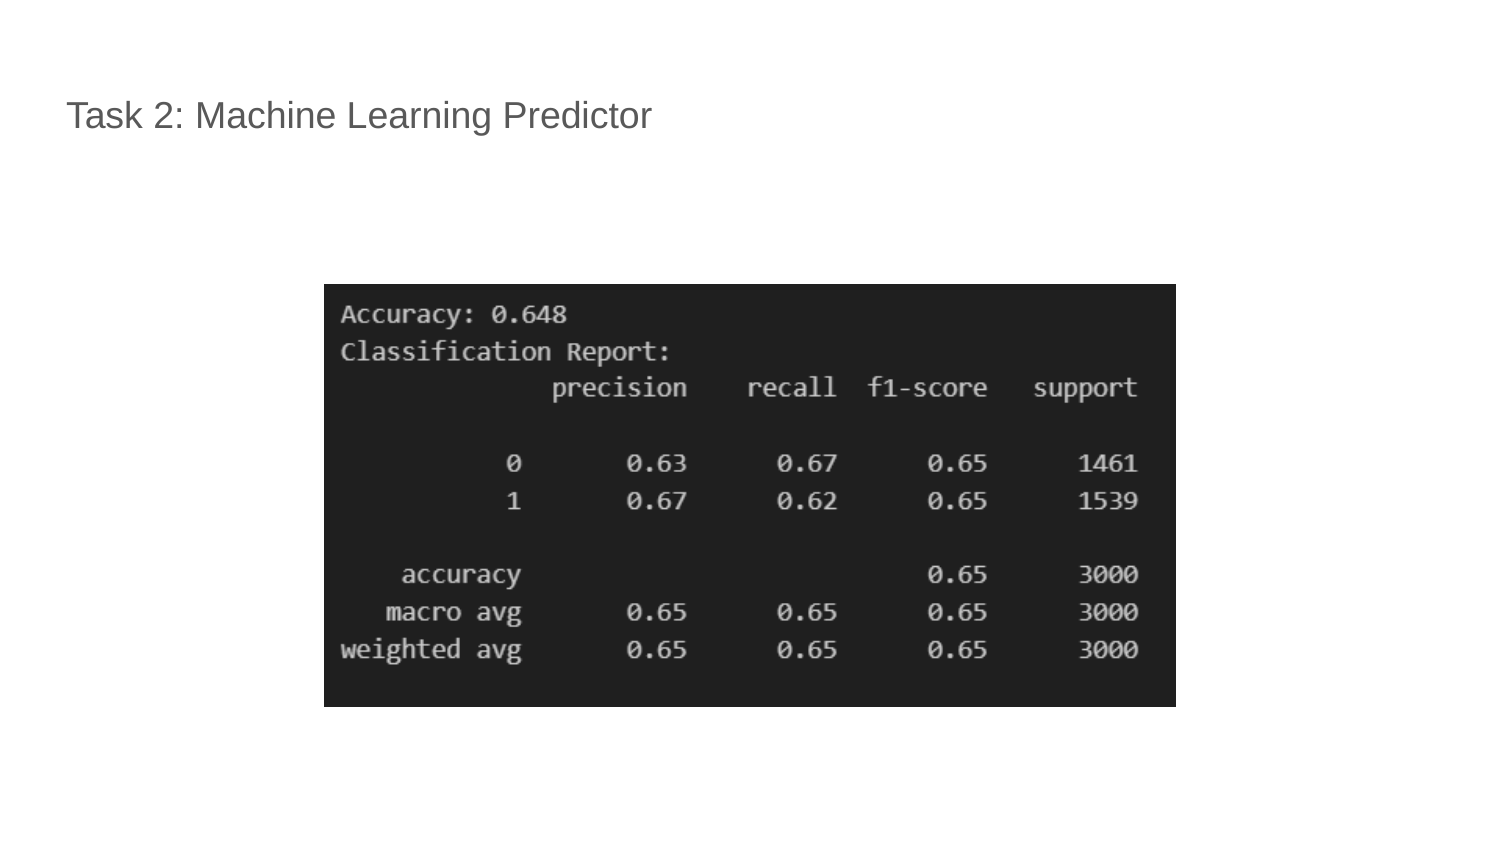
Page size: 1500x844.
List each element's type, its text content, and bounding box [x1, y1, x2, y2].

picture [323, 284, 1176, 707]
title Task 2: Machine Learning Predictor [51, 72, 1449, 167]
